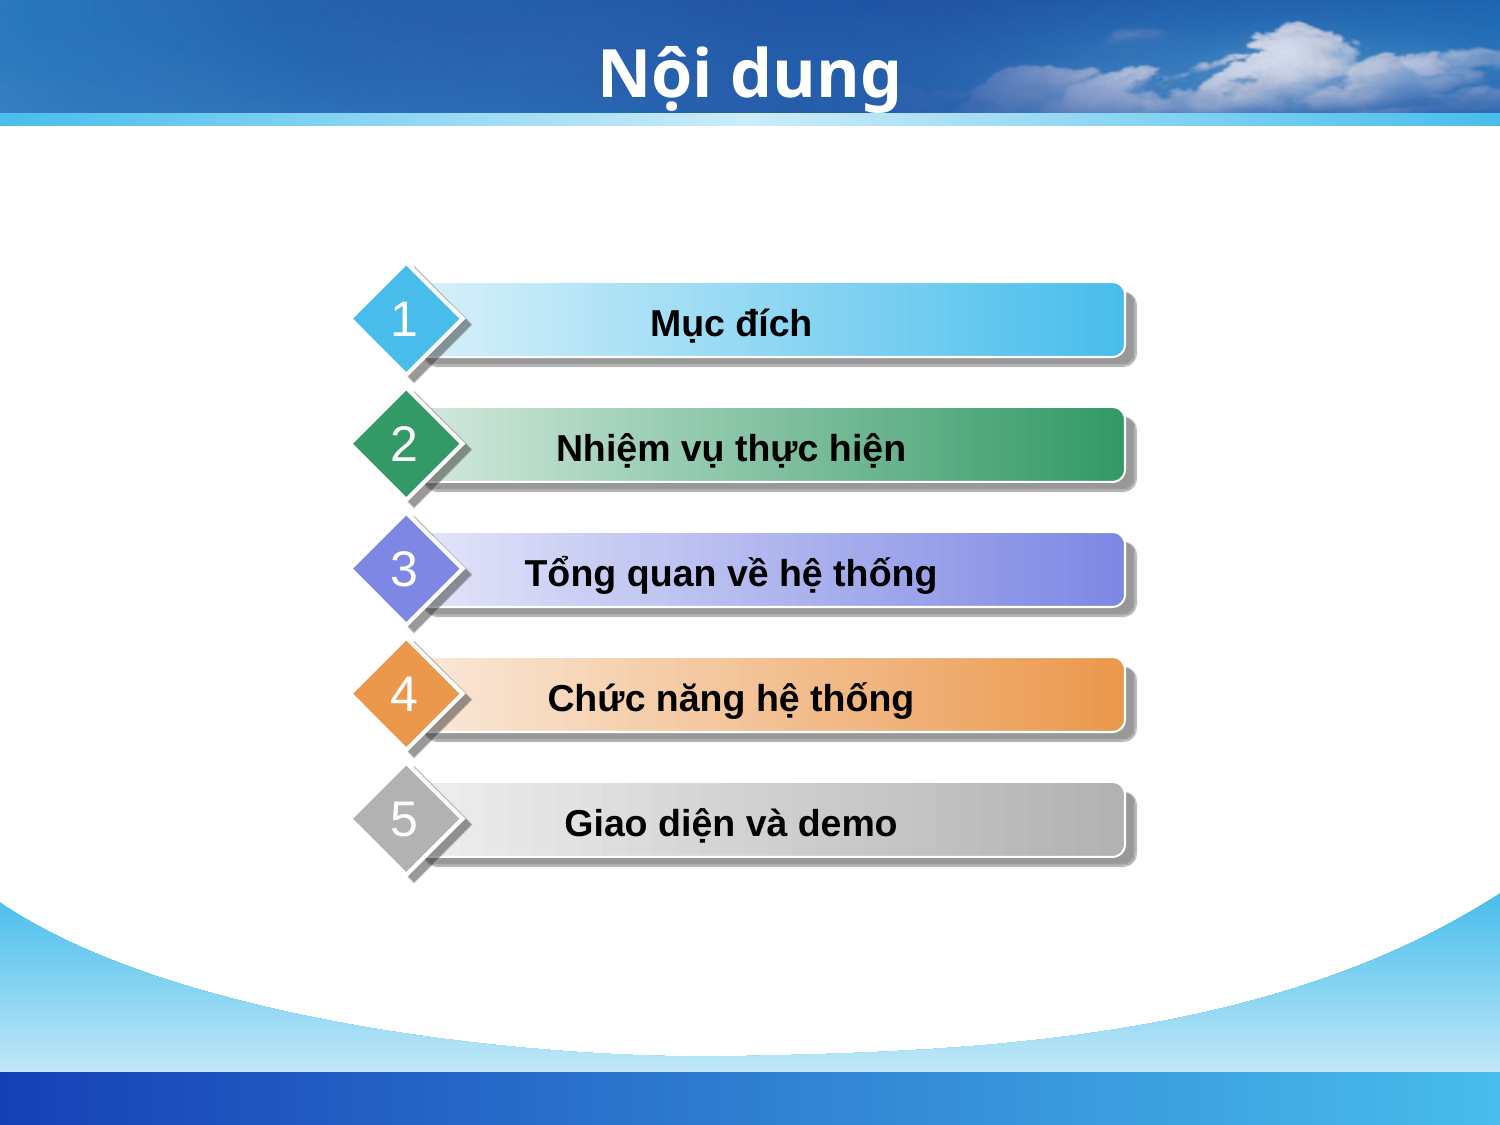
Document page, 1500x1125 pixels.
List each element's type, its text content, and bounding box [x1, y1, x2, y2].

title Nội dung [75, 24, 1425, 118]
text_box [349, 637, 1125, 750]
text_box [349, 262, 1125, 375]
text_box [349, 512, 1125, 625]
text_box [349, 387, 1125, 500]
picture [0, 0, 1500, 114]
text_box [349, 762, 1125, 875]
